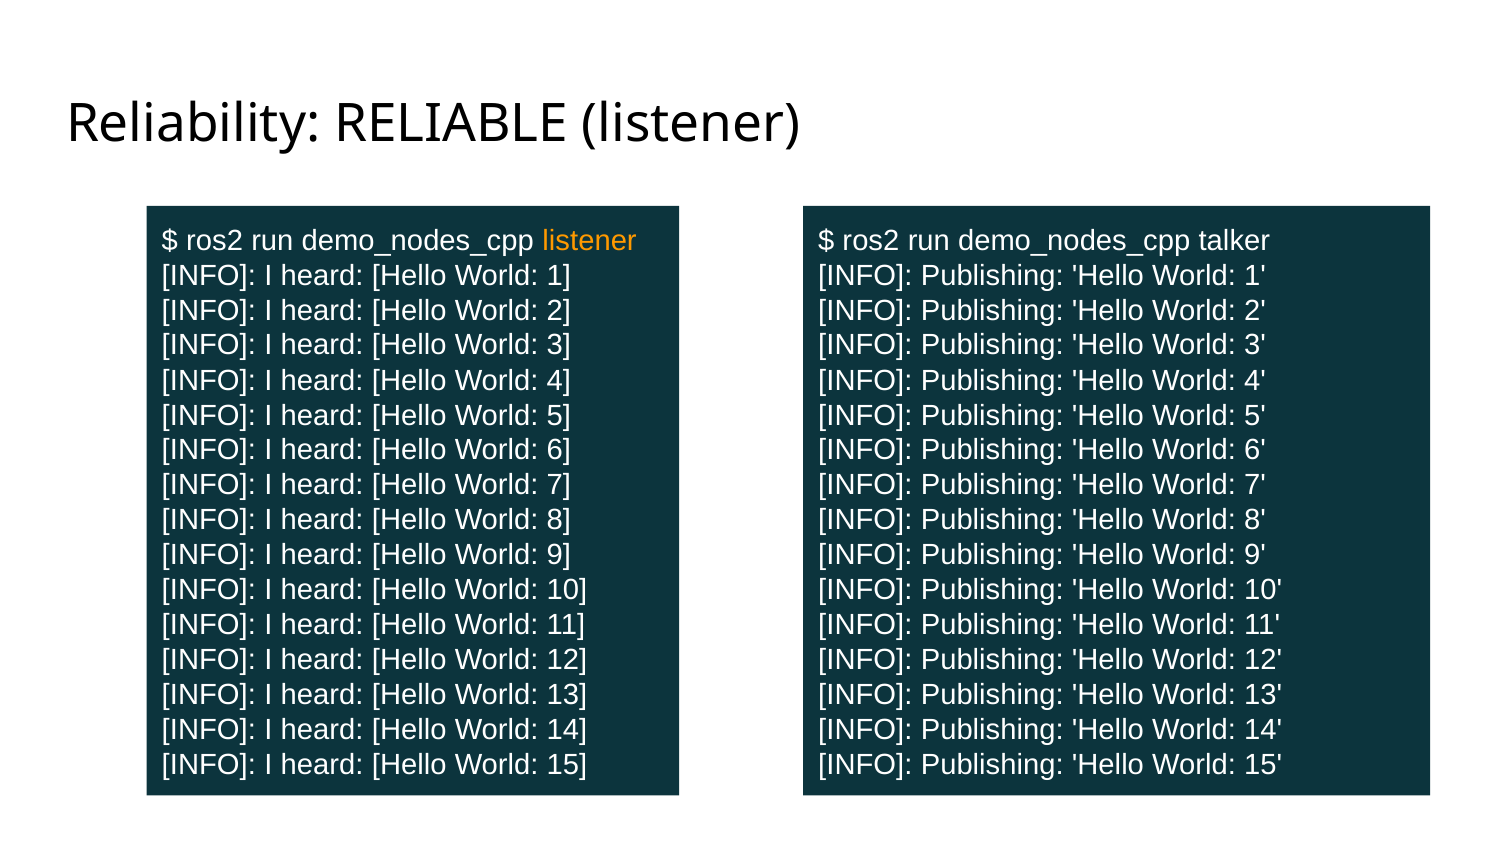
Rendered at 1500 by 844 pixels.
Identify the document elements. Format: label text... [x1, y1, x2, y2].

title Reliability: RELIABLE (listener) [51, 72, 1449, 167]
text_box $ ros2 run demo_nodes_cpp listener [INFO]: I heard: [Hello World: 1] [INFO]: I heard: [Hello World: 2] [INFO]: I heard: [Hello World: 3] [INFO]: I heard: [Hello World: 4] [INFO]: I heard: [Hello World: 5] [INFO]: I heard: [Hello World: 6] [INFO]: I heard: [Hello World: 7] [INFO]: I heard: [Hello World: 8] [INFO]: I heard: [Hello World: 9] [INFO]: I heard: [Hello World: 10] [INFO]: I heard: [Hello World: 11] [INFO]: I heard: [Hello World: 12] [INFO]: I heard: [Hello World: 13] [INFO]: I heard: [Hello World: 14] [INFO]: I heard: [Hello World: 15] [146, 205, 680, 796]
text_box $ ros2 run demo_nodes_cpp talker [INFO]: Publishing: 'Hello World: 1' [INFO]: Publishing: 'Hello World: 2' [INFO]: Publishing: 'Hello World: 3' [INFO]: Publishing: 'Hello World: 4' [INFO]: Publishing: 'Hello World: 5' [INFO]: Publishing: 'Hello World: 6' [INFO]: Publishing: 'Hello World: 7' [INFO]: Publishing: 'Hello World: 8' [INFO]: Publishing: 'Hello World: 9' [INFO]: Publishing: 'Hello World: 10' [INFO]: Publishing: 'Hello World: 11' [INFO]: Publishing: 'Hello World: 12' [INFO]: Publishing: 'Hello World: 13' [INFO]: Publishing: 'Hello World: 14' [INFO]: Publishing: 'Hello World: 15' [803, 205, 1431, 796]
